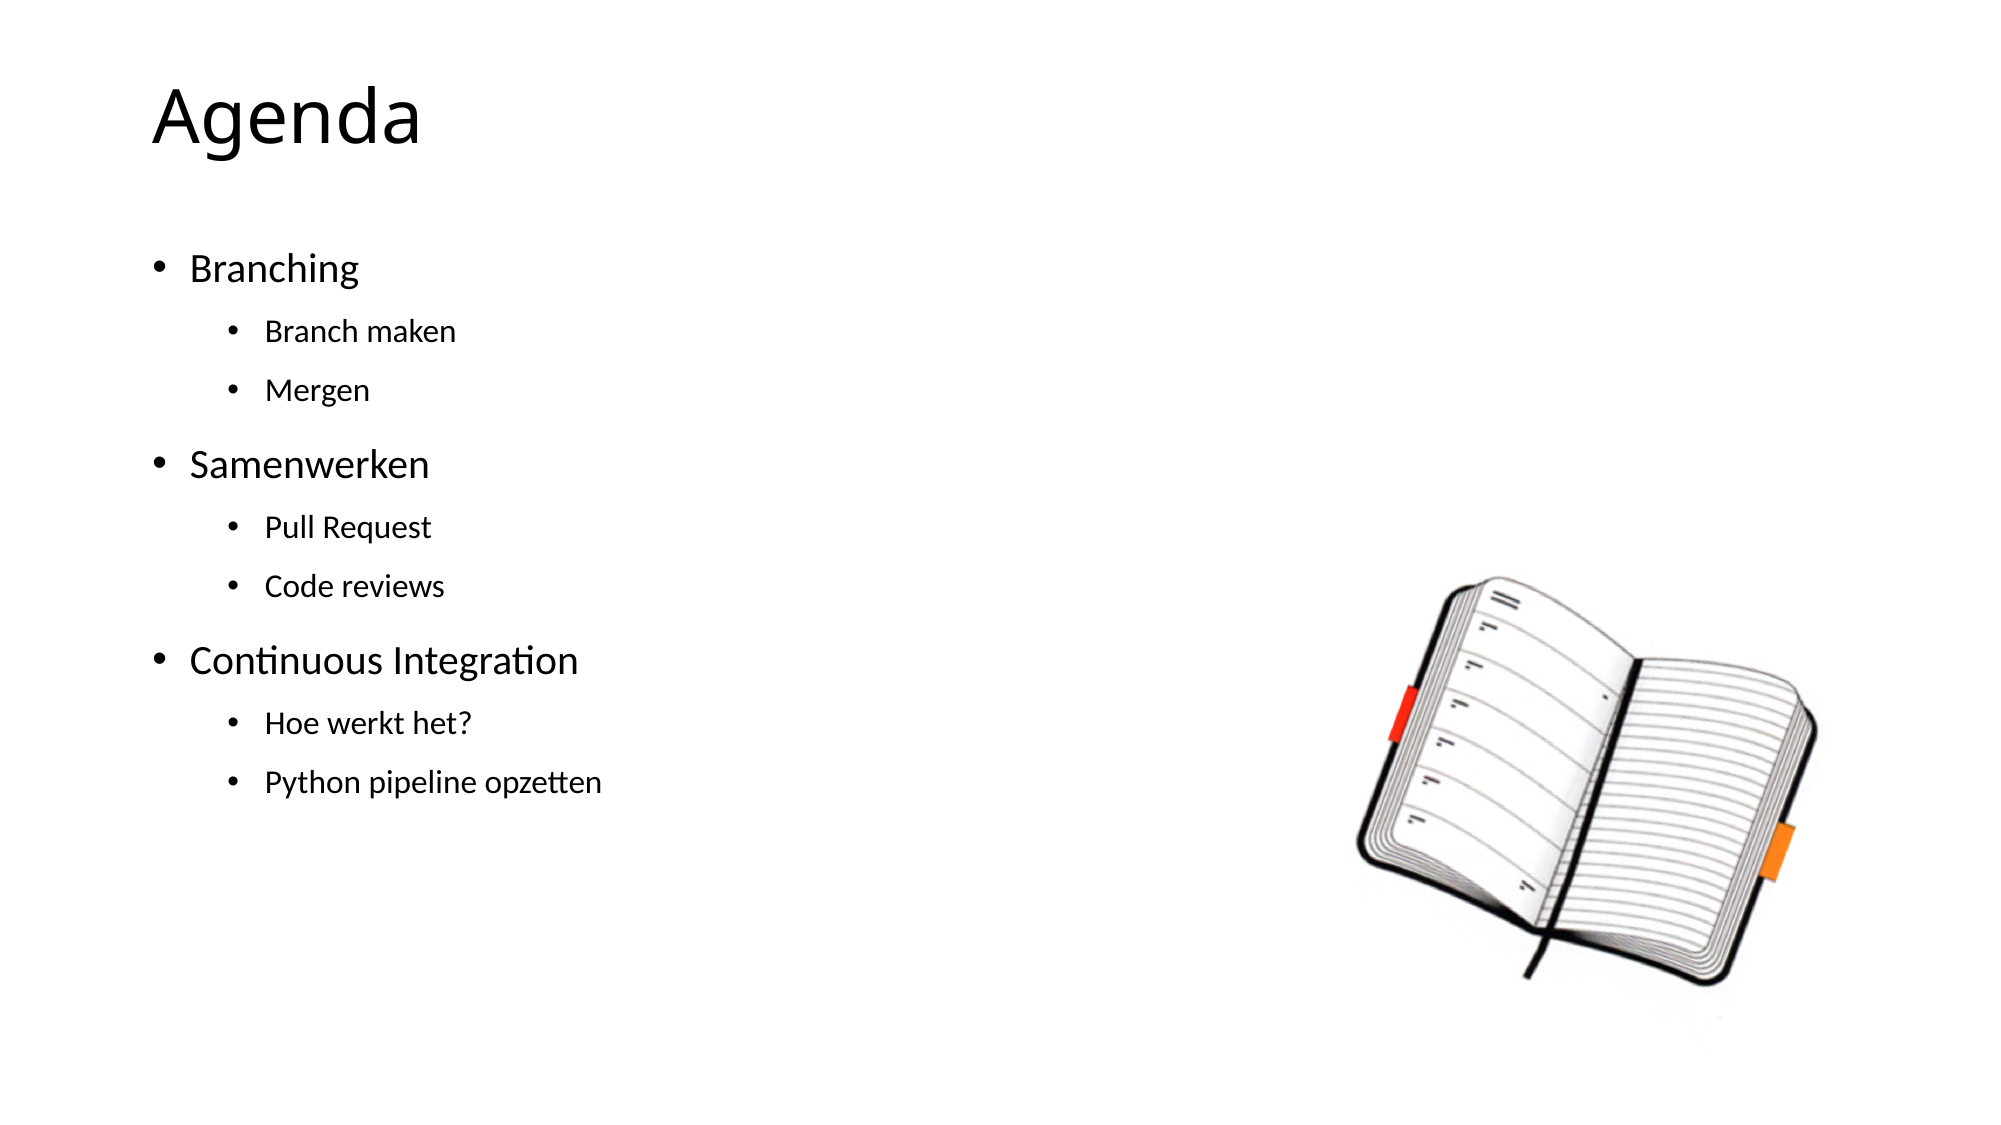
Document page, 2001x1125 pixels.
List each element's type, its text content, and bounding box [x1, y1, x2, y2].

picture [1312, 542, 1862, 1065]
list Branching Branch maken Mergen Samenwerken Pull Request Code reviews Continuous Integration Hoe werkt het? Python pipeline opzetten [137, 238, 1863, 1014]
title Agenda [137, 59, 1863, 178]
